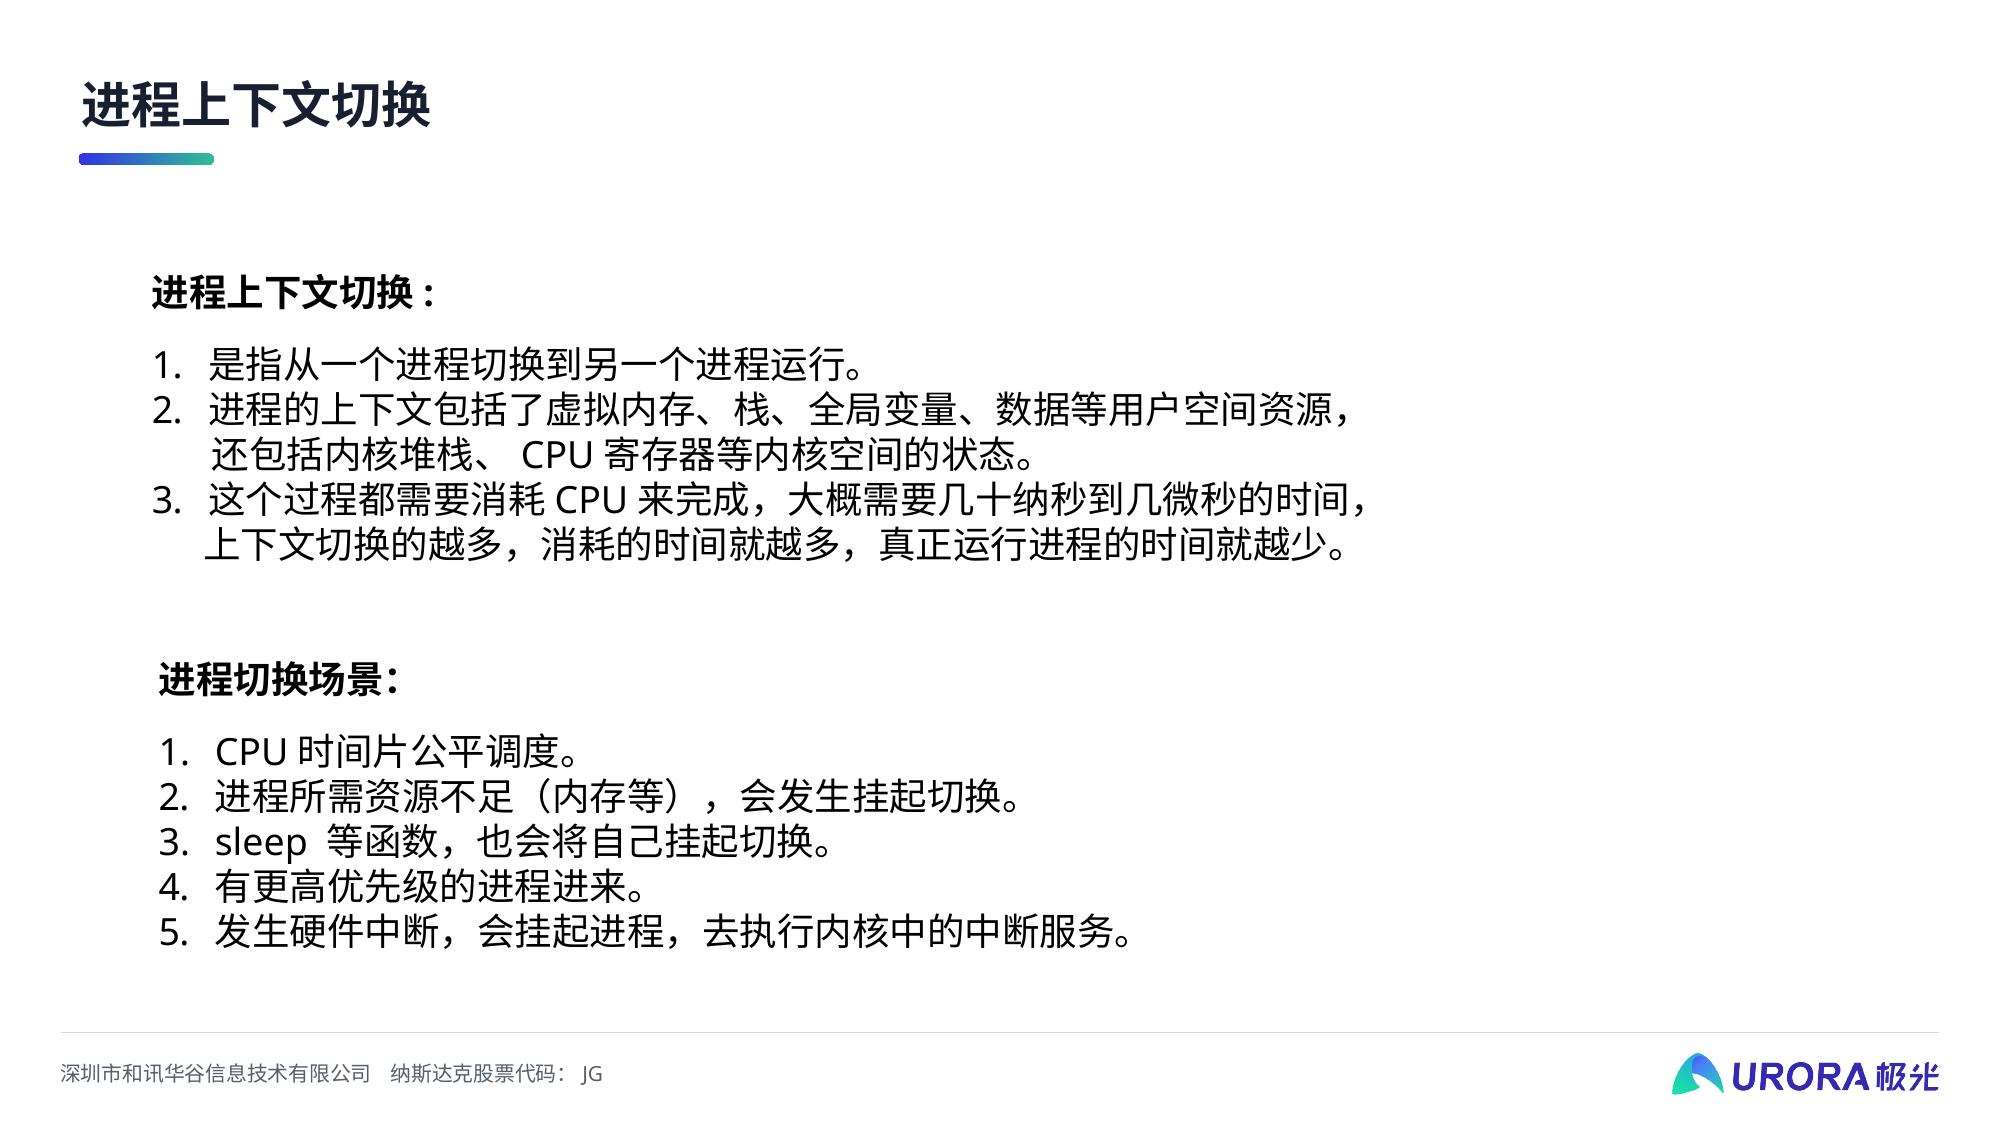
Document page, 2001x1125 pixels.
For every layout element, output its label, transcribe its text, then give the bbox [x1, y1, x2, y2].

picture [1672, 1053, 1939, 1095]
text_box 进程切换场景： CPU时间片公平调度。 进程所需资源不足（内存等），会发生挂起切换。 sleep 等函数，也会将自己挂起切换。 有更高优先级的进程进来。 发生硬件中断，会挂起进程，去执行内核中的中断服务。 [143, 648, 1168, 961]
title 进程上下文切换 [66, 72, 752, 162]
text_box 进程上下文切换: 是指从一个进程切换到另一个进程运行。 进程的上下文包括了虚拟内存、栈、全局变量、数据等用户空间资源， 还包括内核堆栈、CPU寄存器等内核空间的状态。 这个过程都需要消耗CPU来完成，大概需要几十纳秒到几微秒的时间， 上下文切换的越多，消耗的时间就越多，真正运行进程的时间就越少。 [137, 261, 1403, 574]
